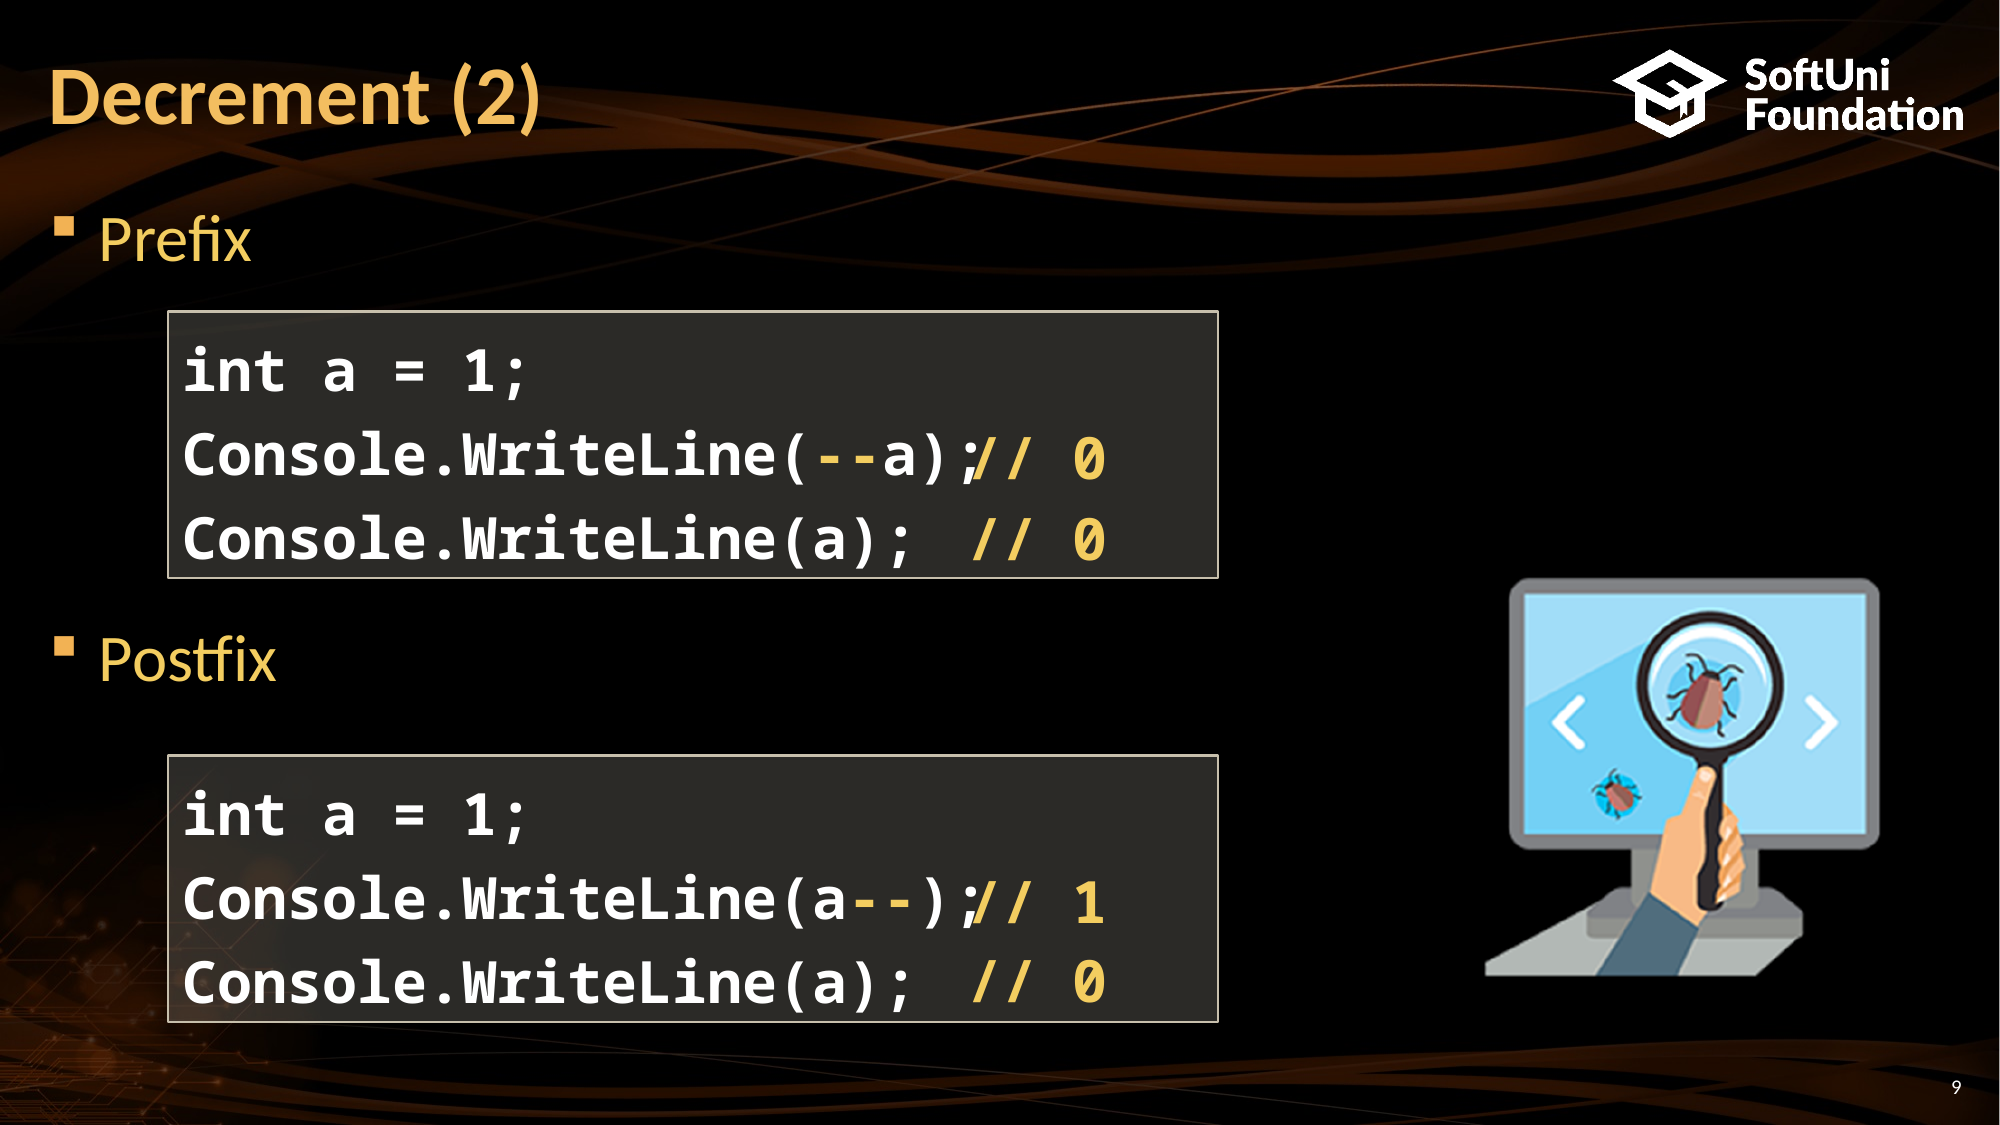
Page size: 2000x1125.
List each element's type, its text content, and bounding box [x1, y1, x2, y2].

title Decrement (2) [30, 6, 1602, 189]
list Prefix Postfix [31, 188, 1968, 1103]
text_box // 0 [952, 922, 1122, 1022]
text_box // 1 [952, 843, 1122, 922]
text_box // 0 [952, 400, 1122, 480]
picture [0, 0, 2000, 1125]
text_box int a = 1; Console.WriteLine(--a); Console.WriteLine(a); [167, 311, 1218, 579]
text_box int a = 1; Console.WriteLine(a--); Console.WriteLine(a); [167, 755, 1218, 1023]
text_box // 0 [952, 480, 1122, 580]
